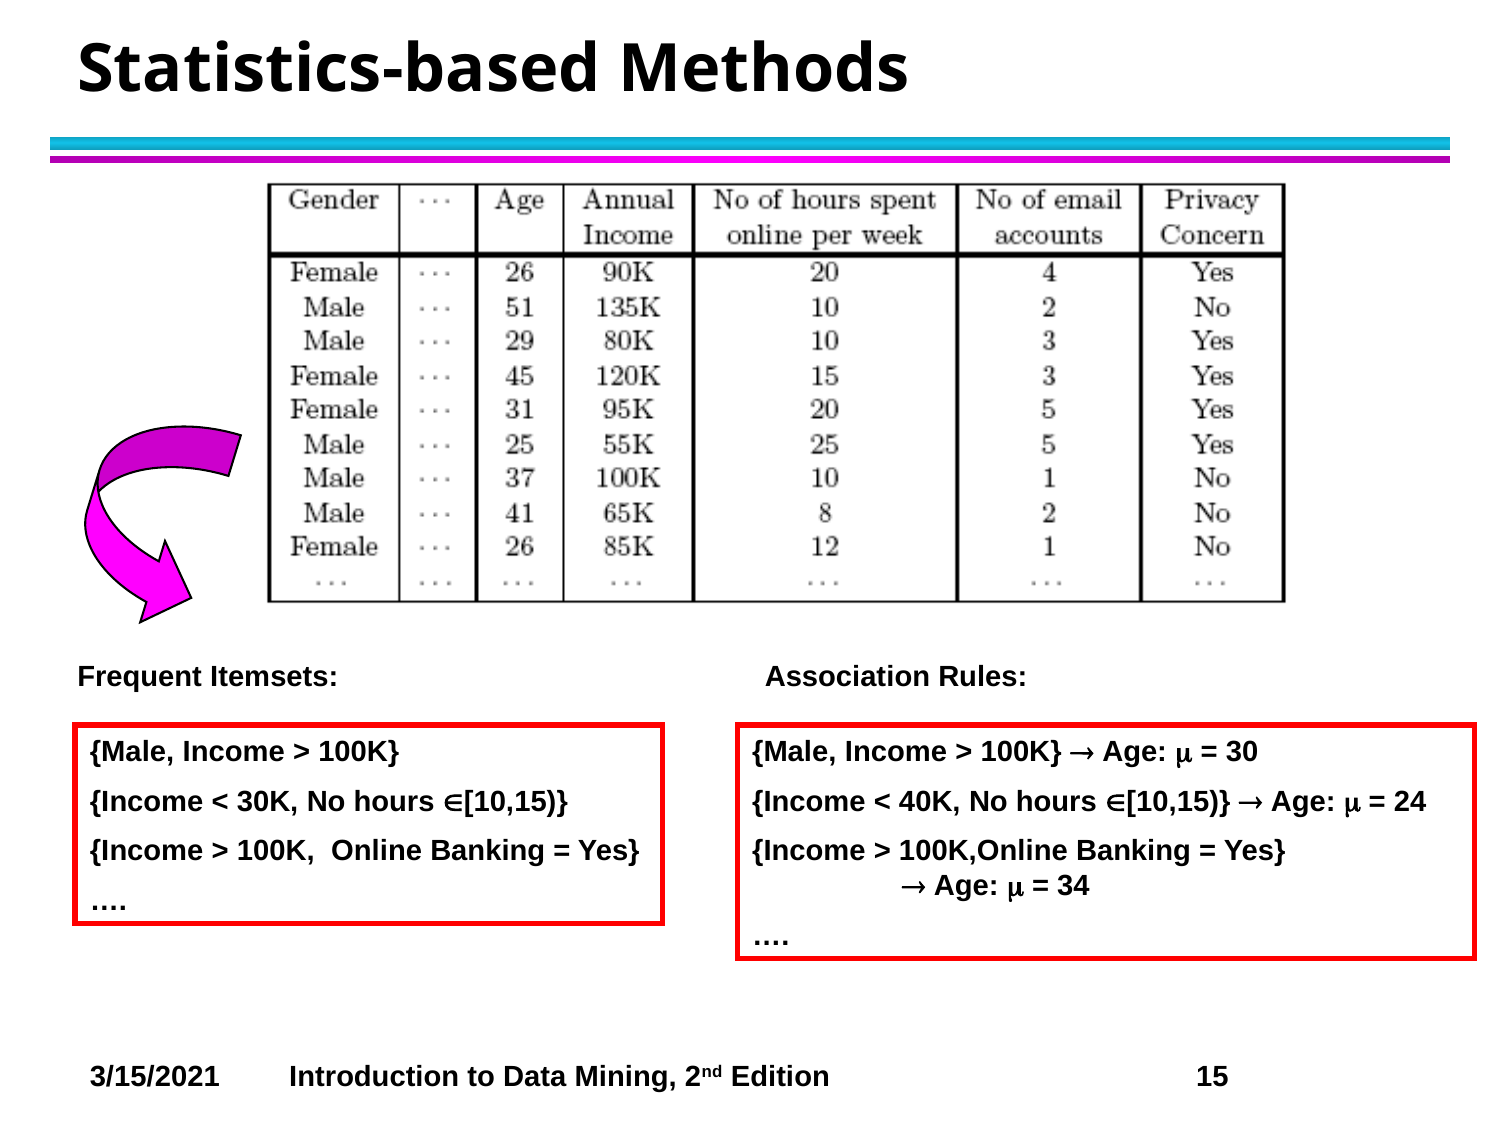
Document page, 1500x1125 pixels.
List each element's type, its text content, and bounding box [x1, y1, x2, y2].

text_box Frequent Itemsets: [62, 649, 388, 700]
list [262, 174, 1288, 609]
text_box {Male, Income > 100K}  Age:  = 30 {Income < 40K, No hours [10,15)}  Age:  = 24 {Income > 100K,Online Banking = Yes}  Age:  = 34 …. [737, 725, 1475, 959]
text_box {Male, Income > 100K} {Income < 30K, No hours [10,15)} {Income > 100K, Online Banking = Yes} …. [74, 725, 663, 924]
title Statistics-based Methods [62, 24, 1421, 113]
text_box Association Rules: [750, 650, 1075, 700]
text_box [85, 426, 241, 623]
